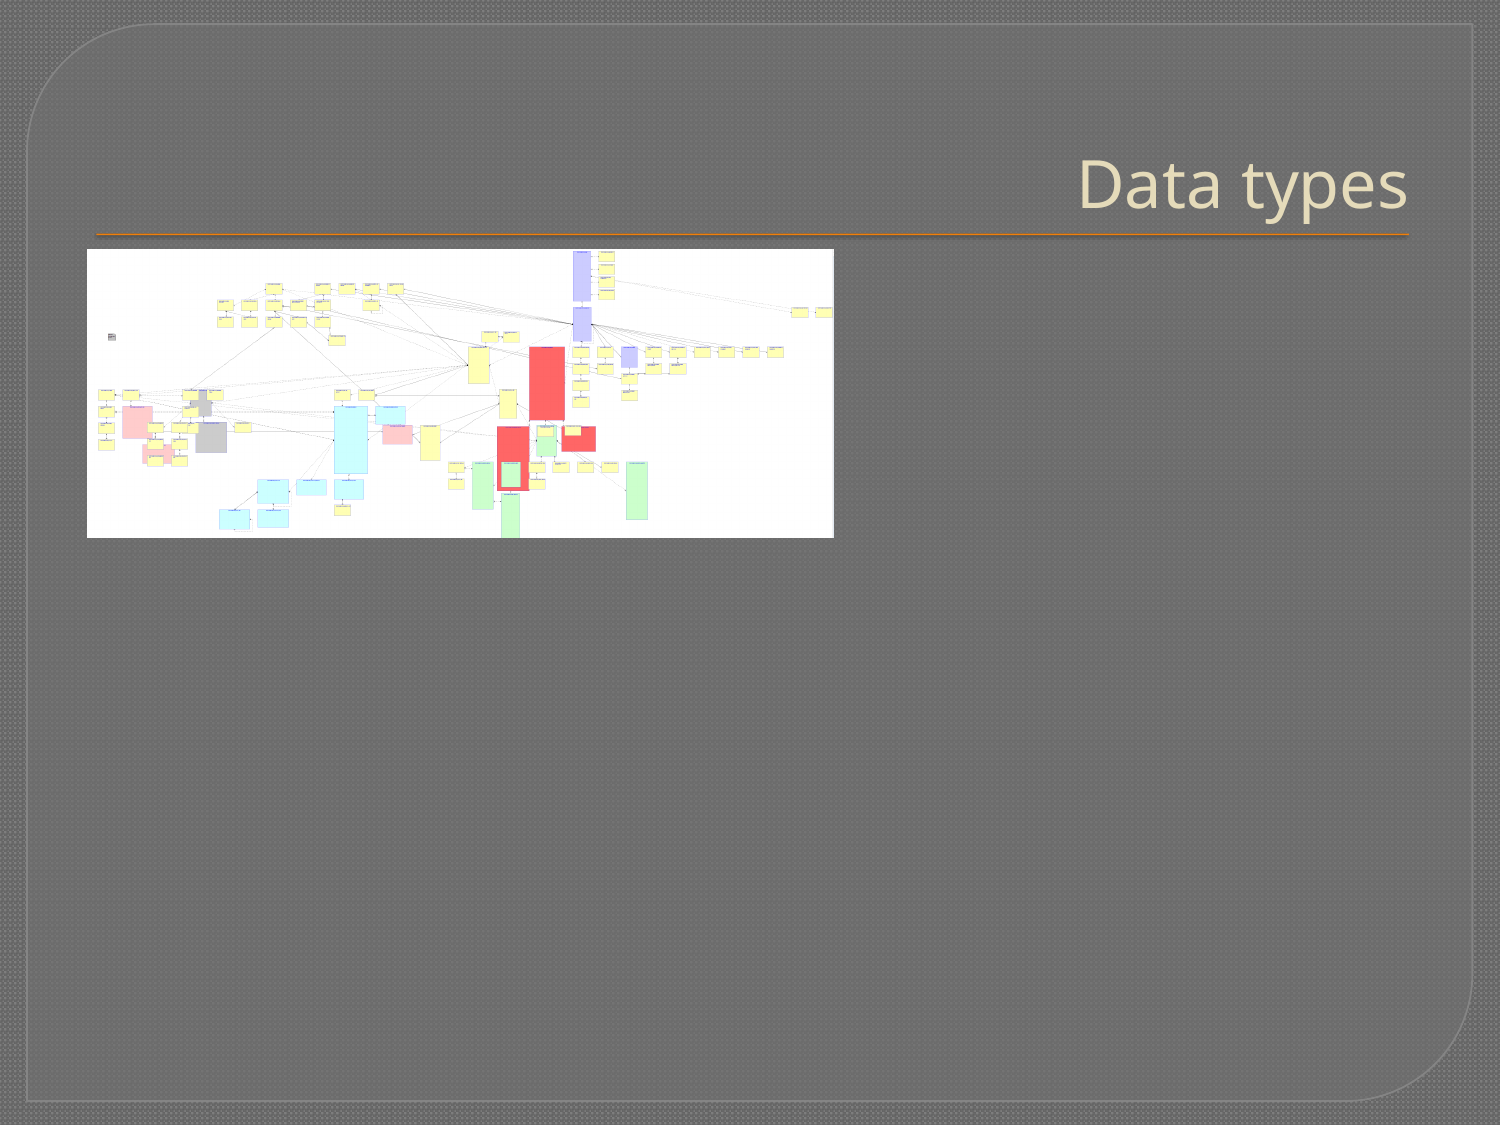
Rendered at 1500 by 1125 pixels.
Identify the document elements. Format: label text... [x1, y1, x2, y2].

title Data types [75, 41, 1425, 230]
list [87, 249, 835, 538]
